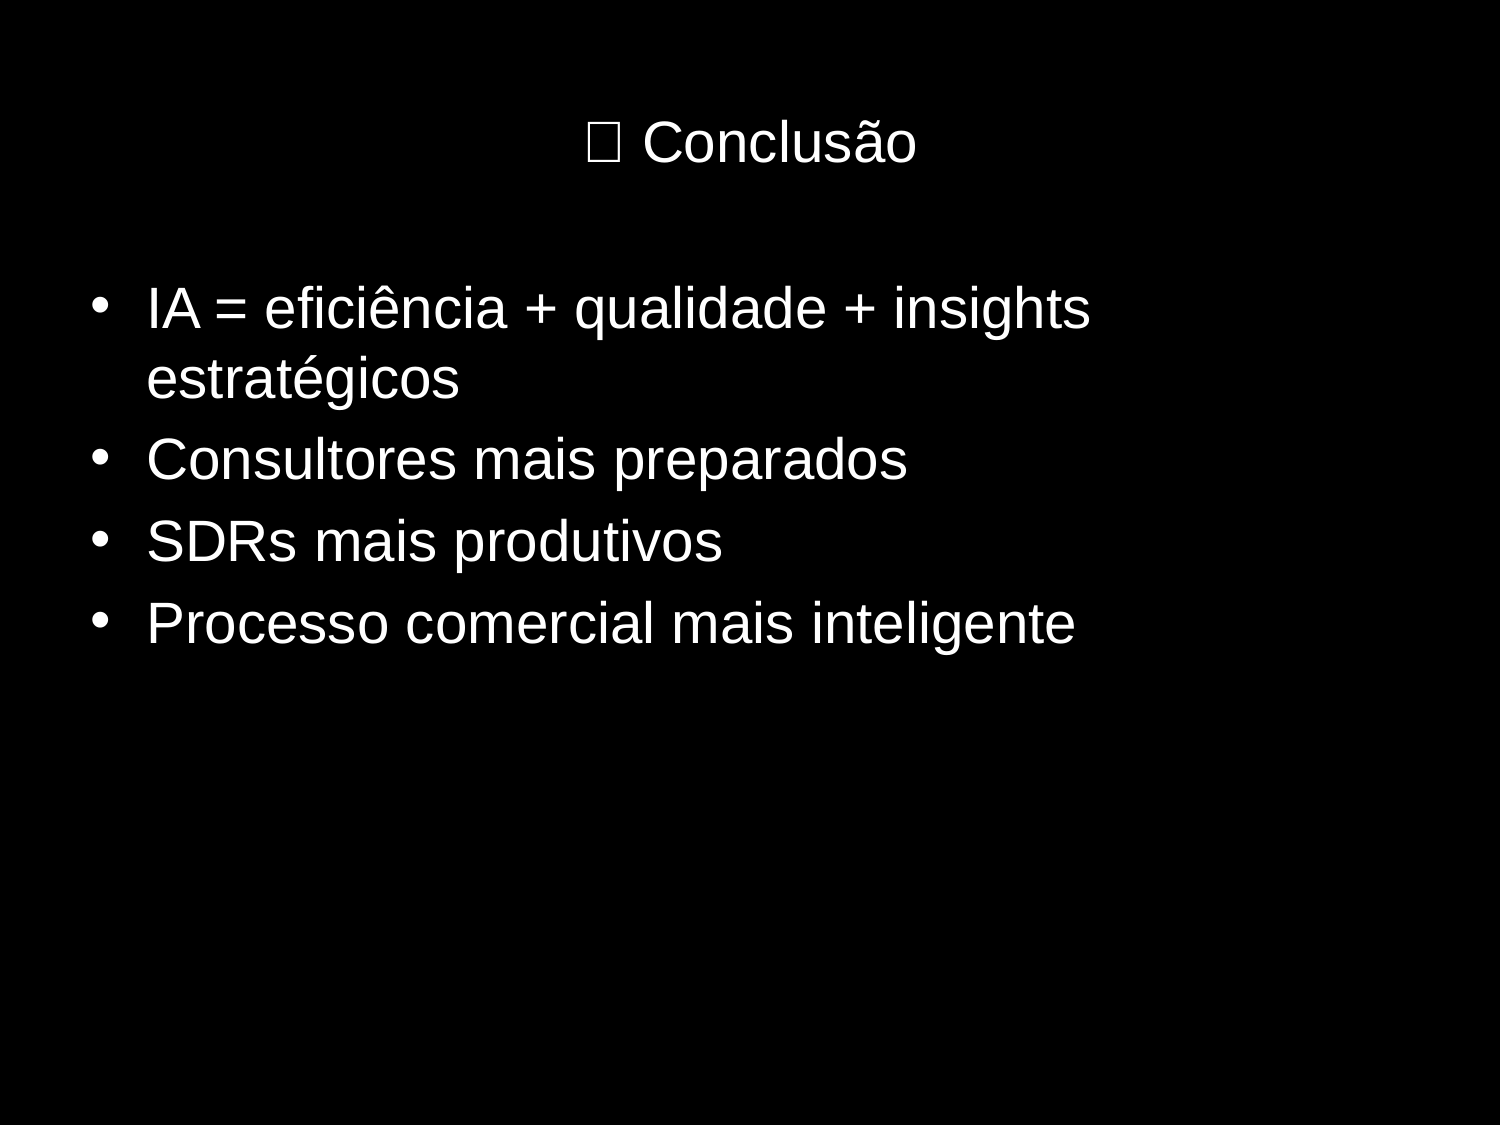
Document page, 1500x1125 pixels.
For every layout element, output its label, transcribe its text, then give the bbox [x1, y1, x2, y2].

title ✅ Conclusão [75, 45, 1425, 233]
list IA = eficiência + qualidade + insights estratégicos Consultores mais preparados SDRs mais produtivos Processo comercial mais inteligente [75, 262, 1425, 1005]
